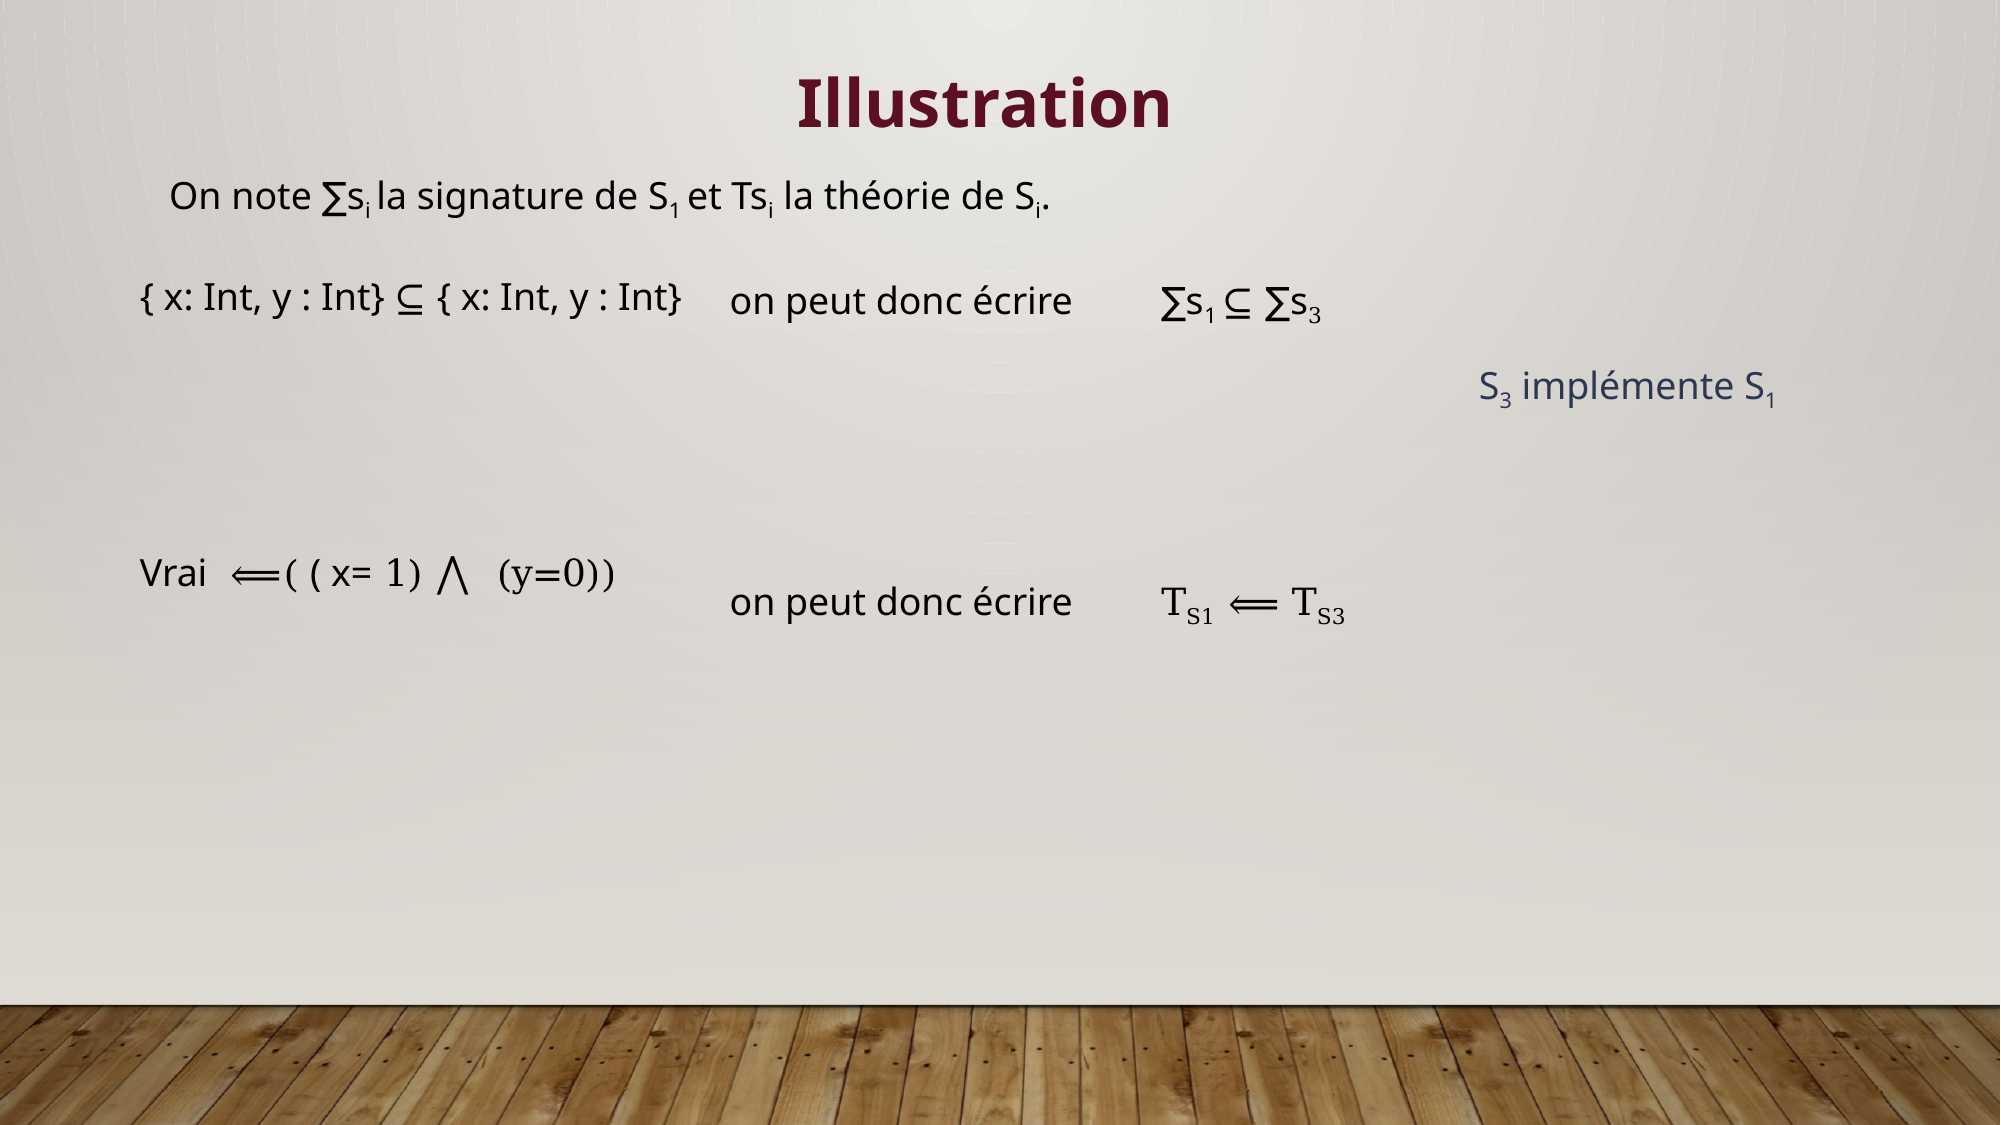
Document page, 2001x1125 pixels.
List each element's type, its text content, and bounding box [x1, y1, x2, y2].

text_box On note ∑si la signature de S1 et Tsi la théorie de Si. [154, 164, 1155, 276]
text_box Illustration [783, 53, 1333, 148]
text_box on peut donc écrire ∑s1 ⊆ ∑s3 on peut donc écrire TS1 ⟸ TS3 [714, 269, 1361, 637]
text_box S3 implémente S1 [1464, 354, 1793, 421]
text_box { x: Int, y : Int} ⊆ { x: Int, y : Int} Vrai ⟸( ( x= 1) ⋀ (y=0)) [124, 265, 714, 602]
picture [0, 1005, 2000, 1125]
